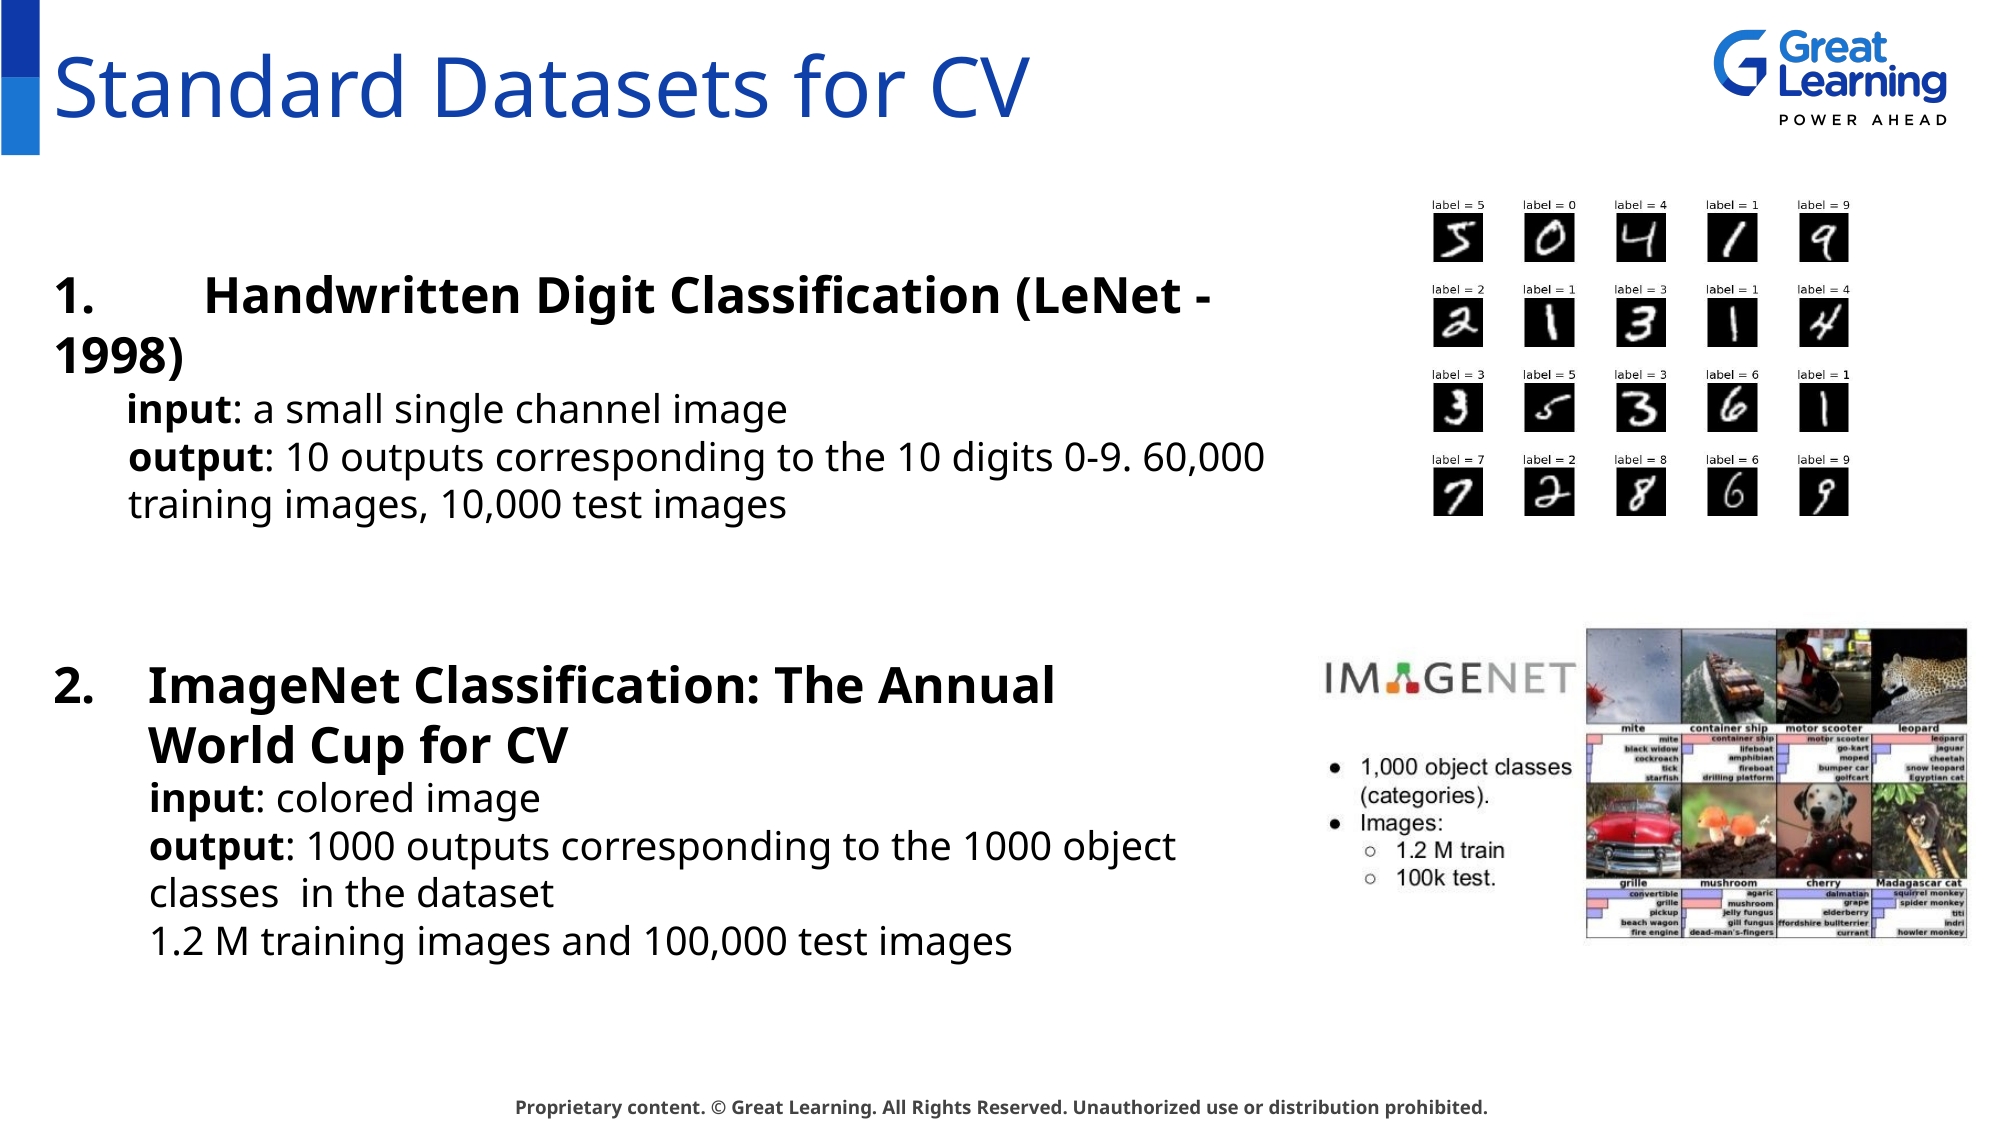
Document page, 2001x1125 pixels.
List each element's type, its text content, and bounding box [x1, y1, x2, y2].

text_box 1. Handwritten Digit Classification (LeNet - 1998) input: a small single channel image output: 10 outputs corresponding to the 10 digits 0-9. 60,000 training images, 10,000 test images [51, 261, 1267, 527]
title Standard Datasets for CV [51, 31, 1217, 223]
text_box 2. ImageNet Classification: The Annual World Cup for CV input: colored image output: 1000 outputs corresponding to the 1000 object classes in the dataset 1.2 M training images and 100,000 test images [51, 650, 1247, 964]
picture [1318, 611, 1976, 947]
picture [1432, 198, 1853, 517]
picture [1677, 14, 1983, 141]
